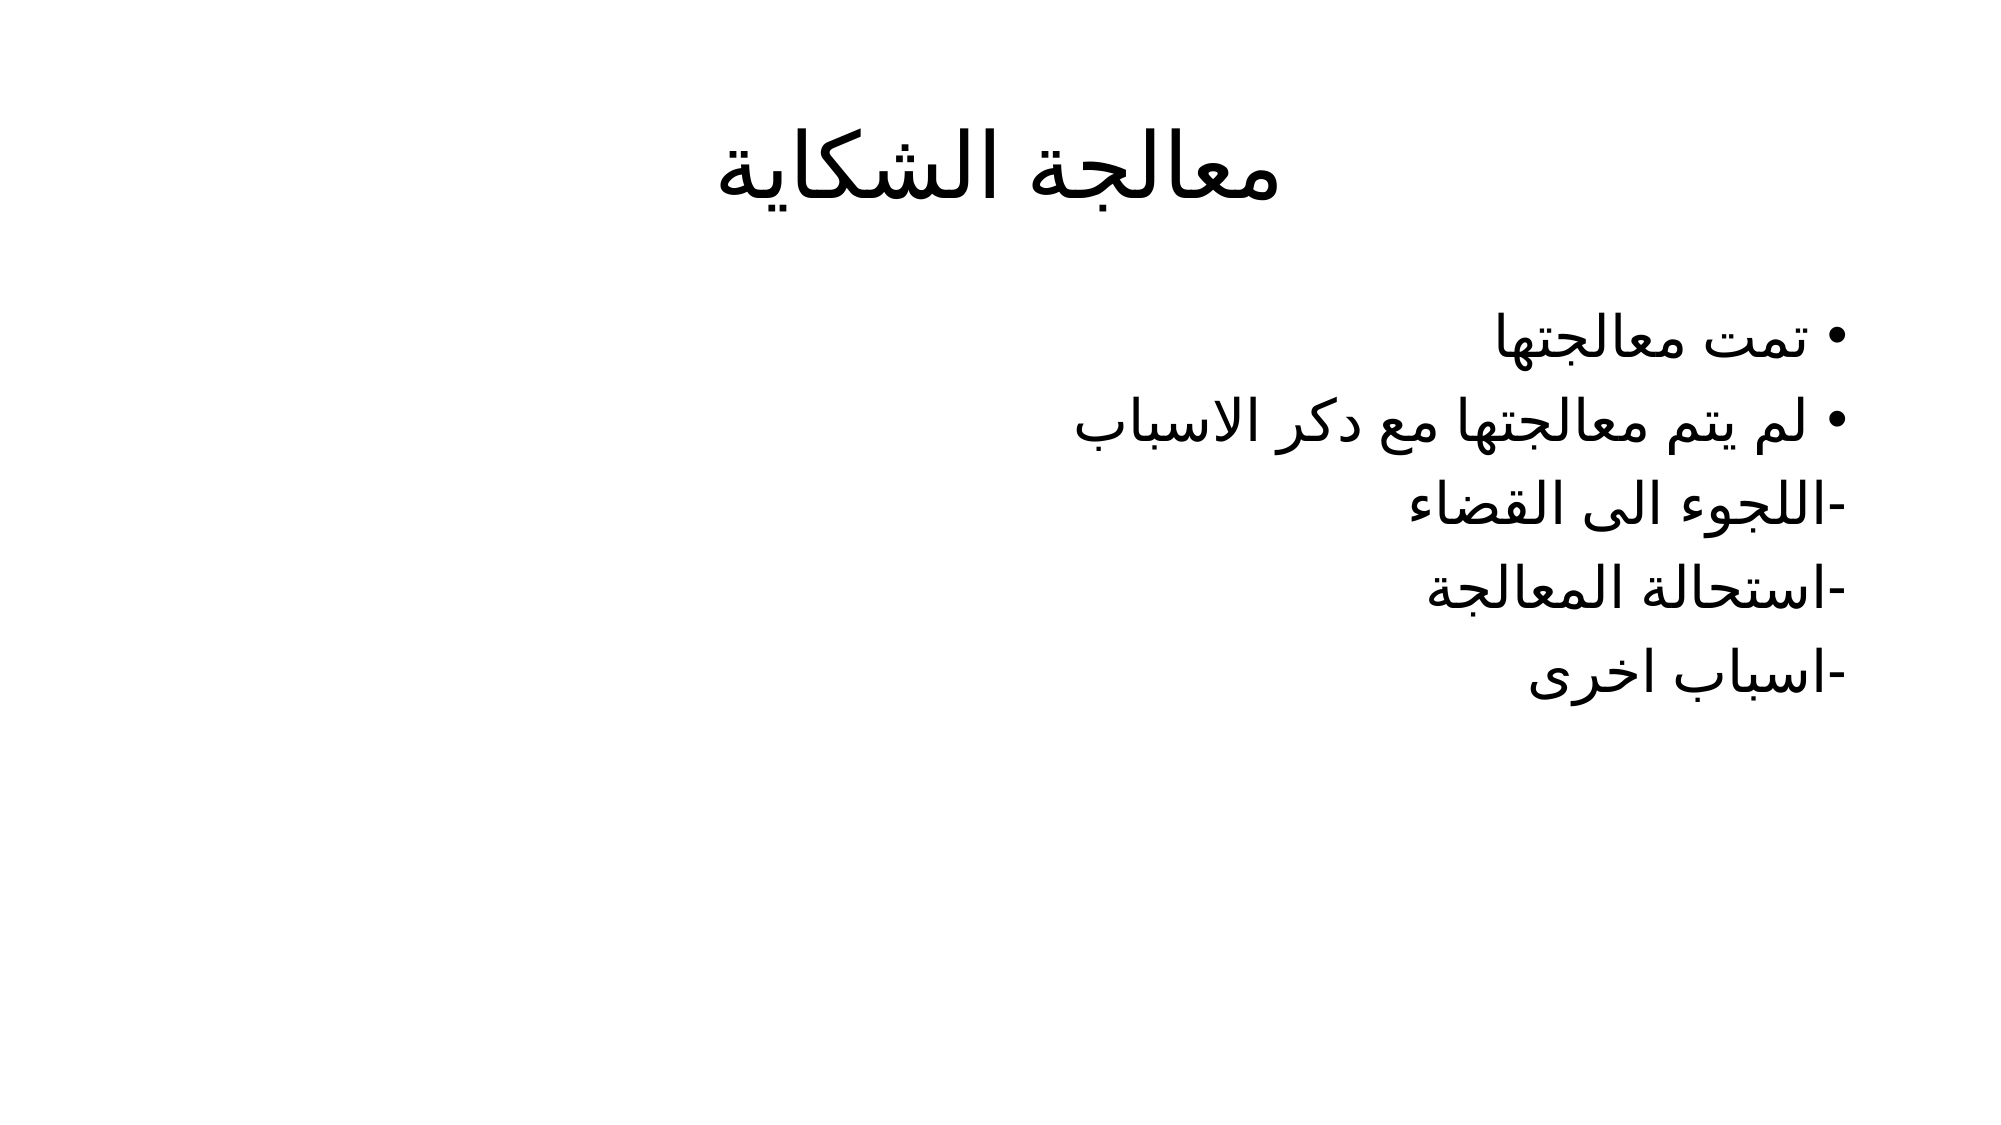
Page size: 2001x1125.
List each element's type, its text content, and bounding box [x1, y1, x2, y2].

list تمت معالجتها لم يتم معالجتها مع دكر الاسباب -اللجوء الى القضاء -استحالة المعالجة -اسباب اخرى [137, 299, 1863, 1014]
title معالجة الشكاية [137, 59, 1863, 278]
